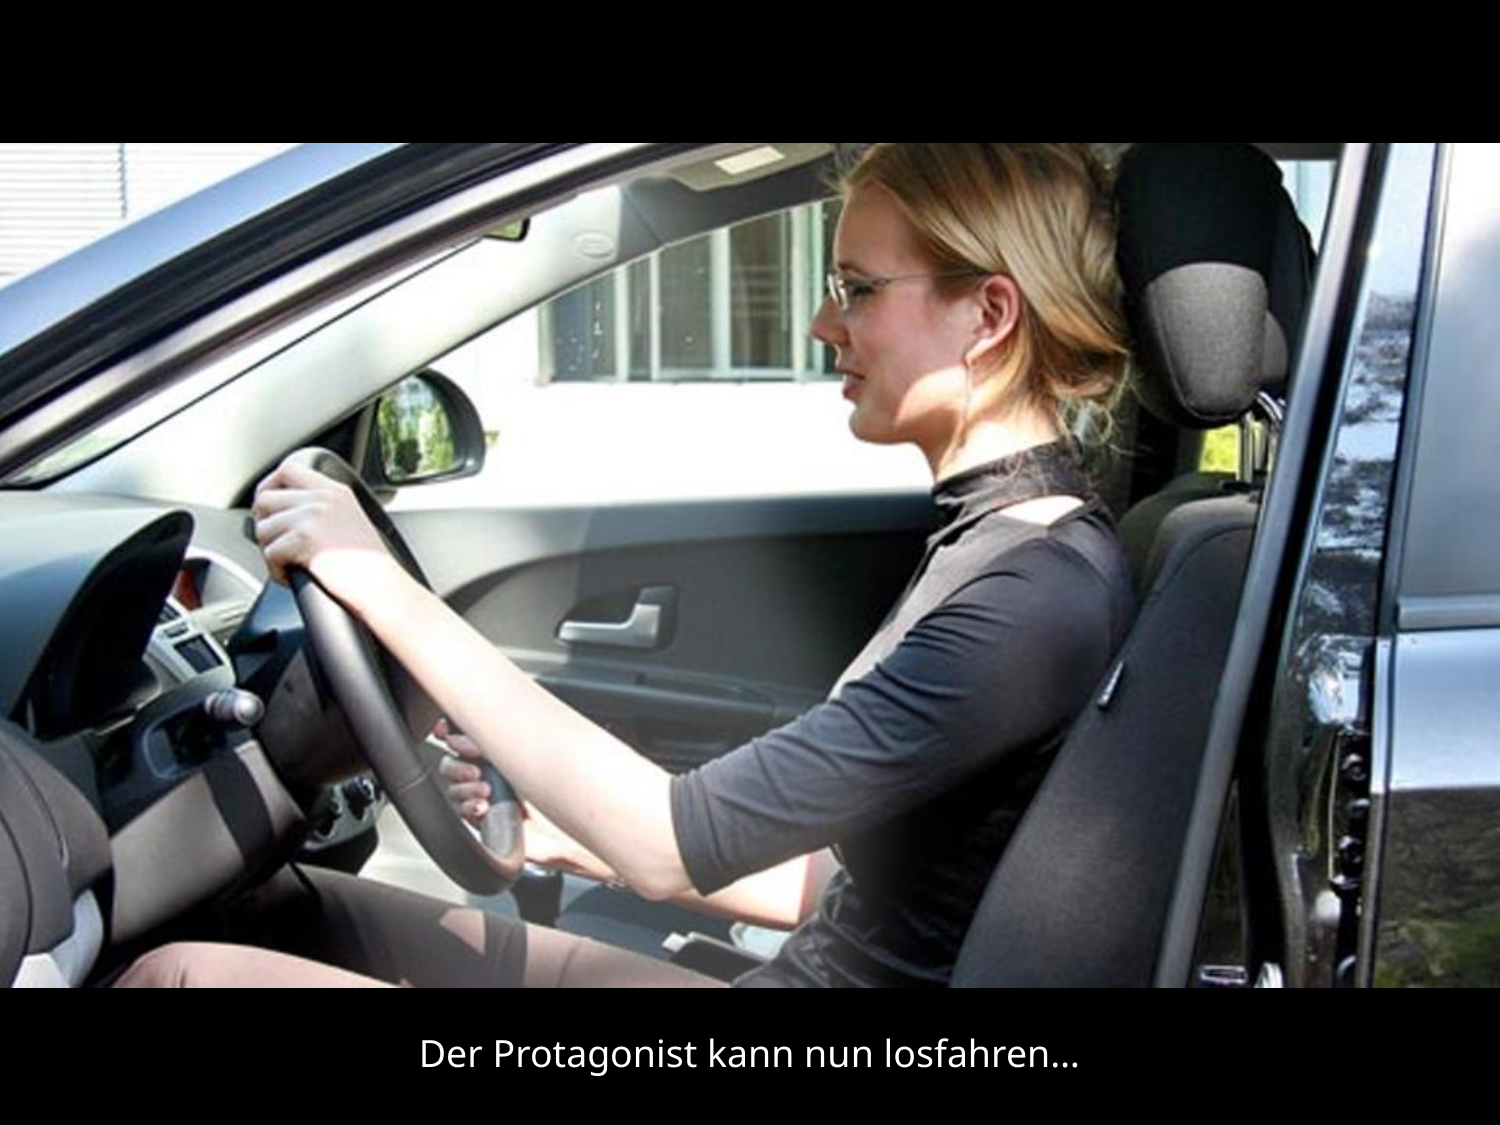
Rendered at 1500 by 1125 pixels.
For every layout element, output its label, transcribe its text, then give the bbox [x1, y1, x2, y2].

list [0, 143, 1500, 988]
text_box Der Protagonist kann nun losfahren… [0, 1023, 1500, 1083]
